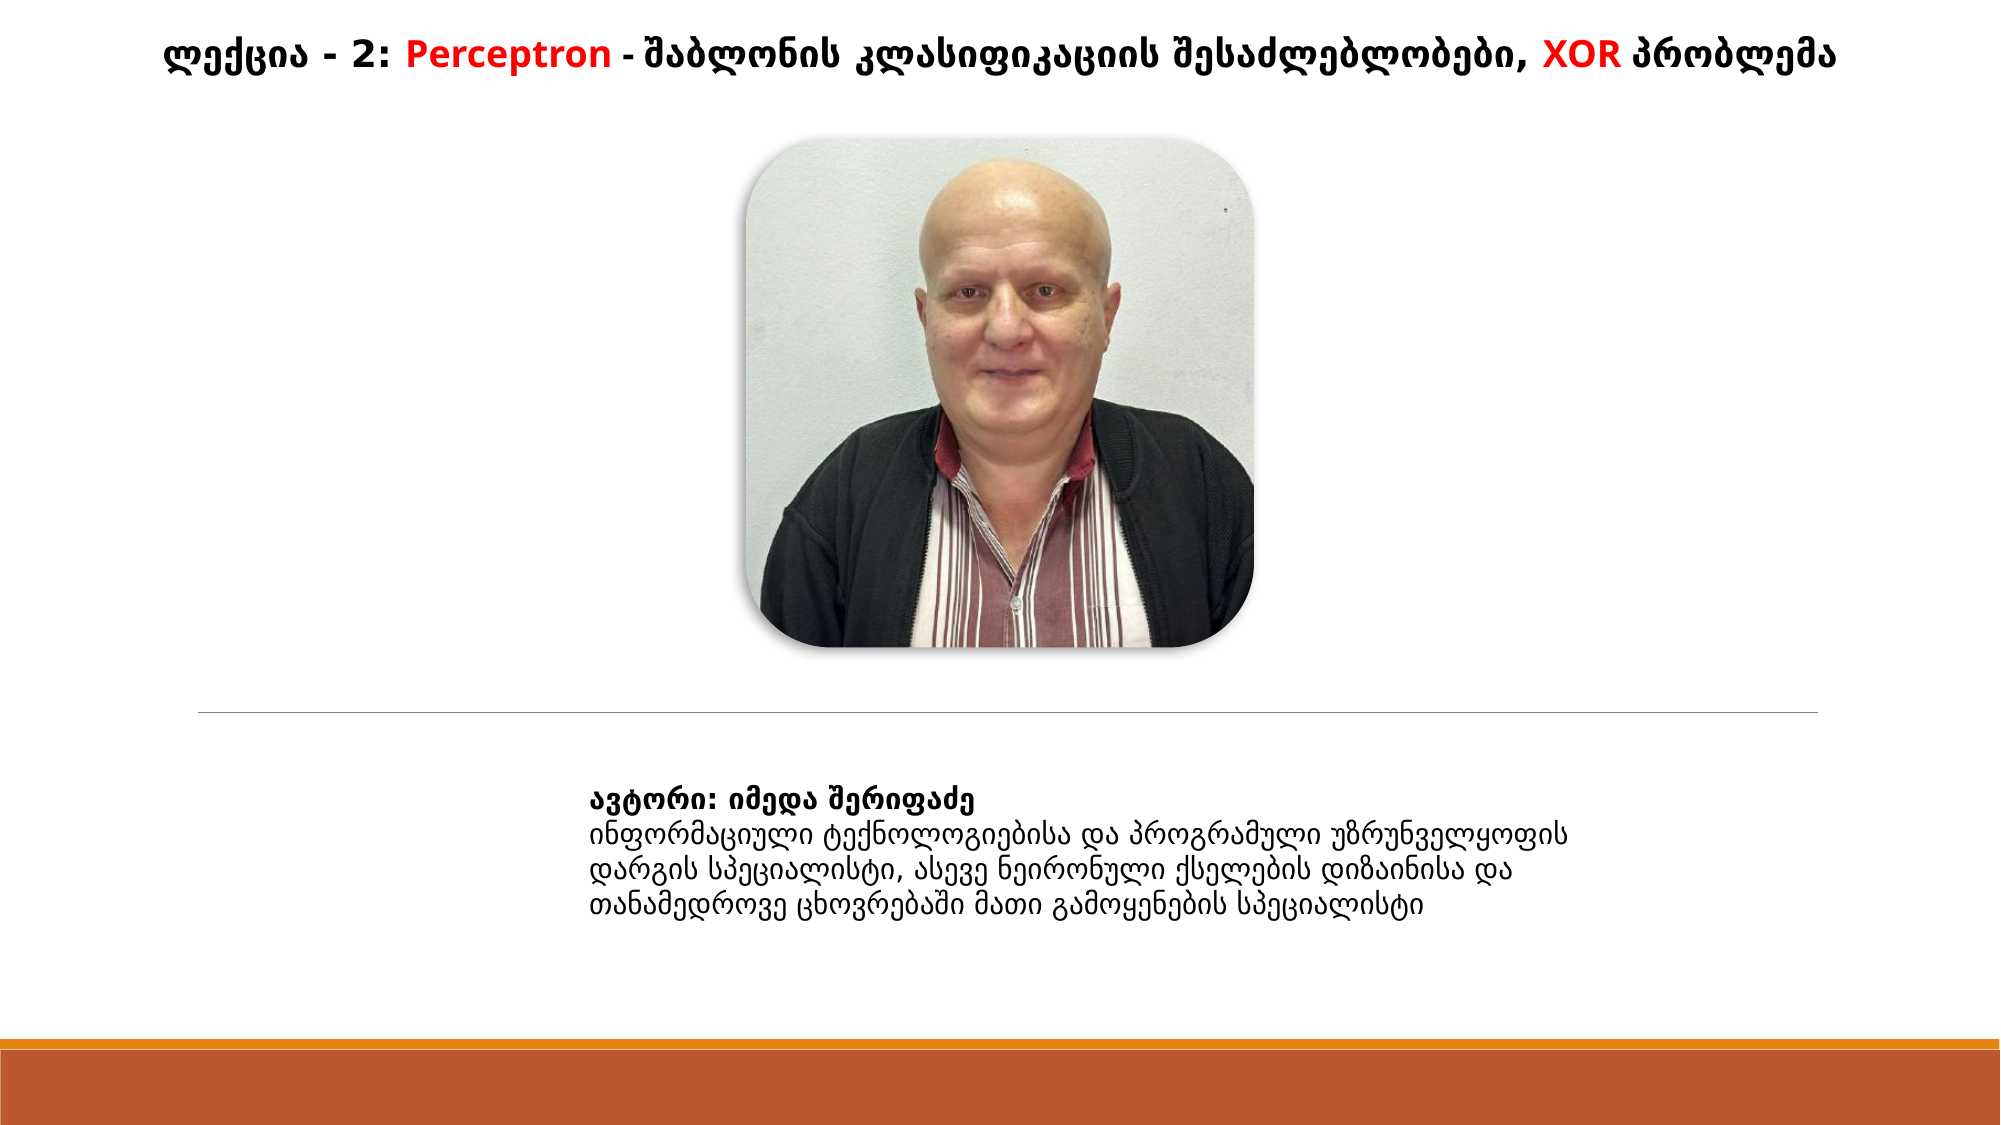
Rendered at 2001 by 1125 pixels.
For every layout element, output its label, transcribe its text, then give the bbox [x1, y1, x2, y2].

text_box ლექცია - 2: Perceptron - შაბლონის კლასიფიკაციის შესაძლებლობები, XOR პრობლემა [147, 22, 1853, 83]
text_box ავტორი: იმედა შერიფაძე ინფორმაციული ტექნოლოგიებისა და პროგრამული უზრუნველყოფის დარგის სპეციალისტი, ასევე ნეირონული ქსელების დიზაინისა და თანამედროვე ცხოვრებაში მათი გამოყენების სპეციალისტი [574, 772, 1594, 928]
picture [745, 138, 1255, 648]
